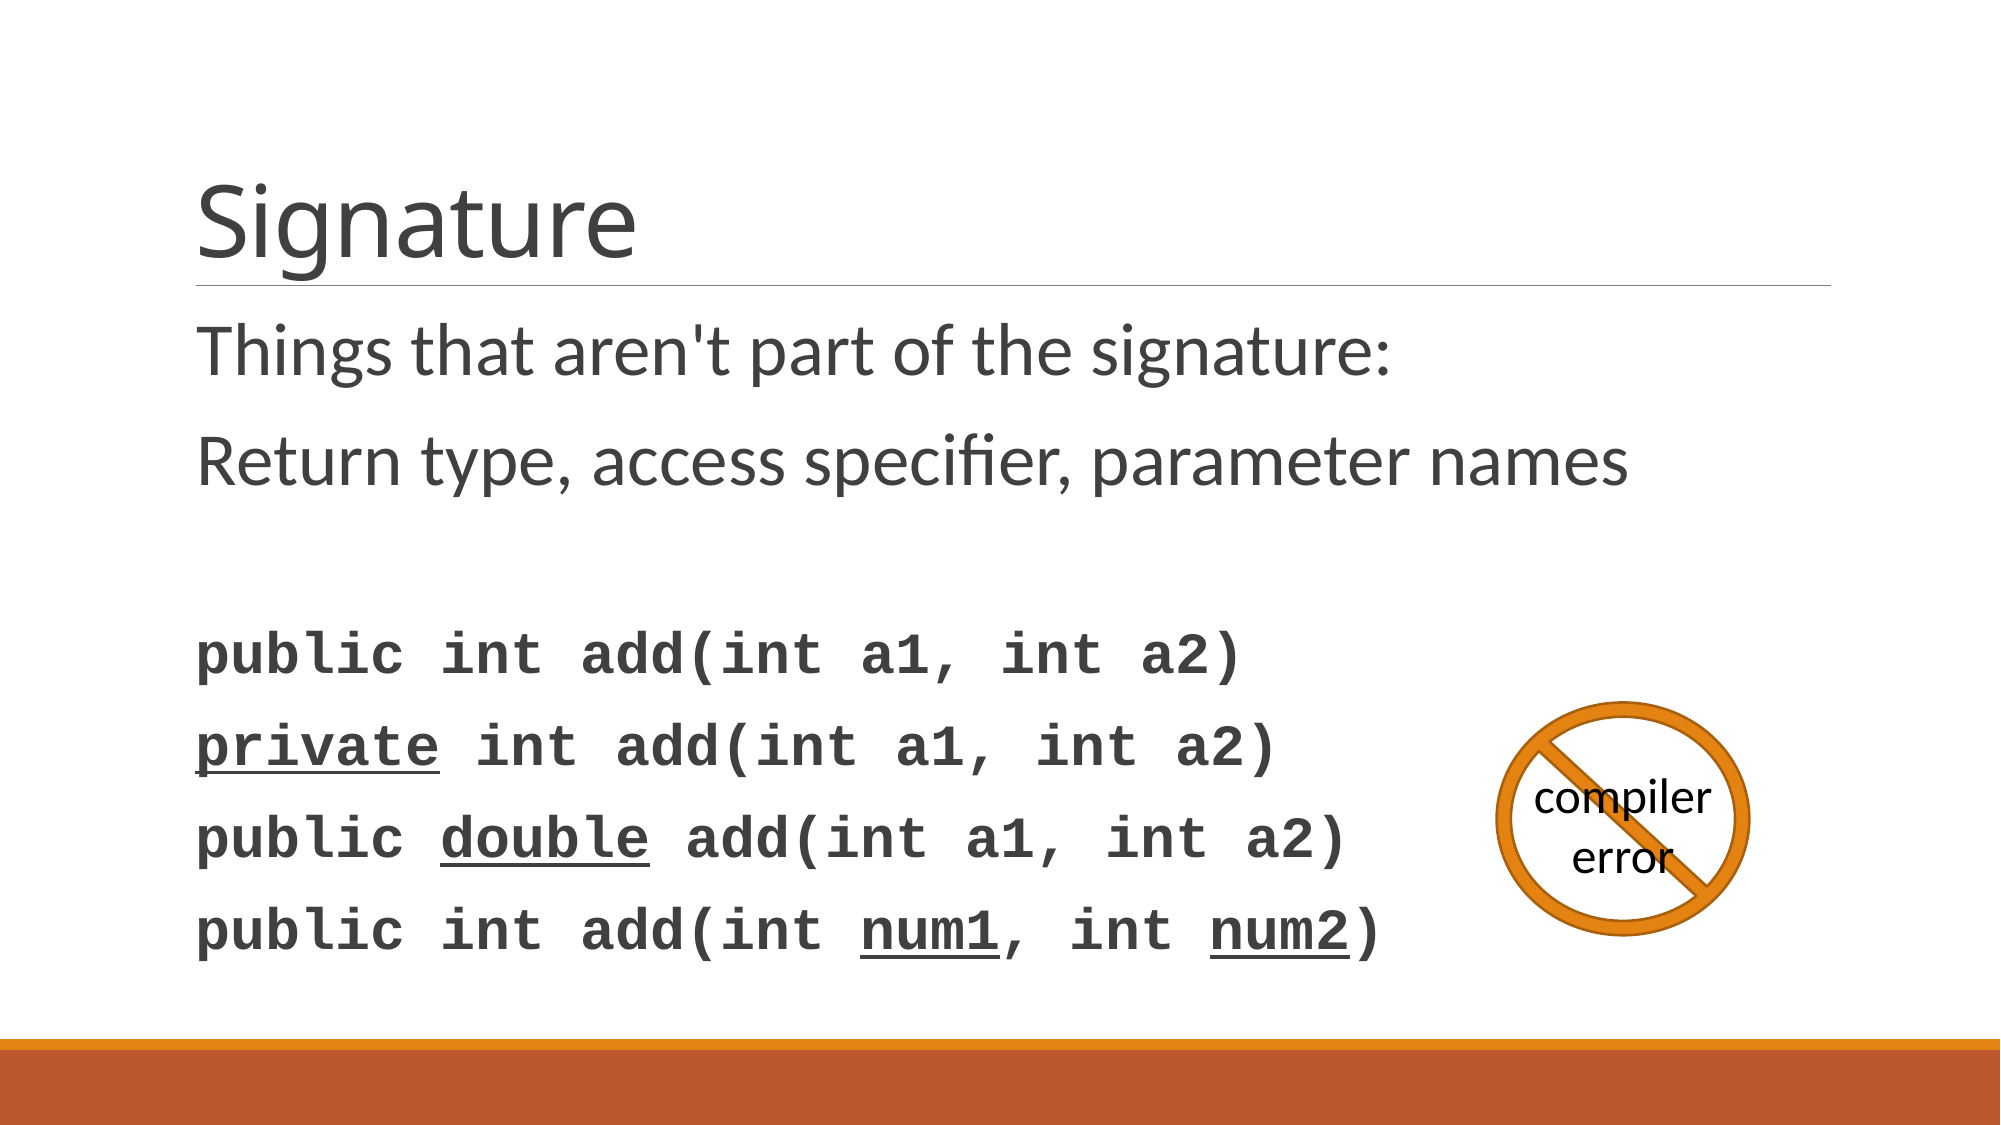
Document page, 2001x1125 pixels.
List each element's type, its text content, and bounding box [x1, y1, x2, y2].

text_box [1523, 892, 1723, 937]
text_box [1515, 701, 1731, 756]
list Things that aren't part of the signature: Return type, access specifier, parameter names public int add(int a1, int a2) private int add(int a1, int a2) public double add(int a1, int a2) public int add(int num1, int num2) [180, 302, 1830, 963]
text_box compiler error [1453, 756, 1793, 892]
title Signature [180, 47, 1830, 285]
